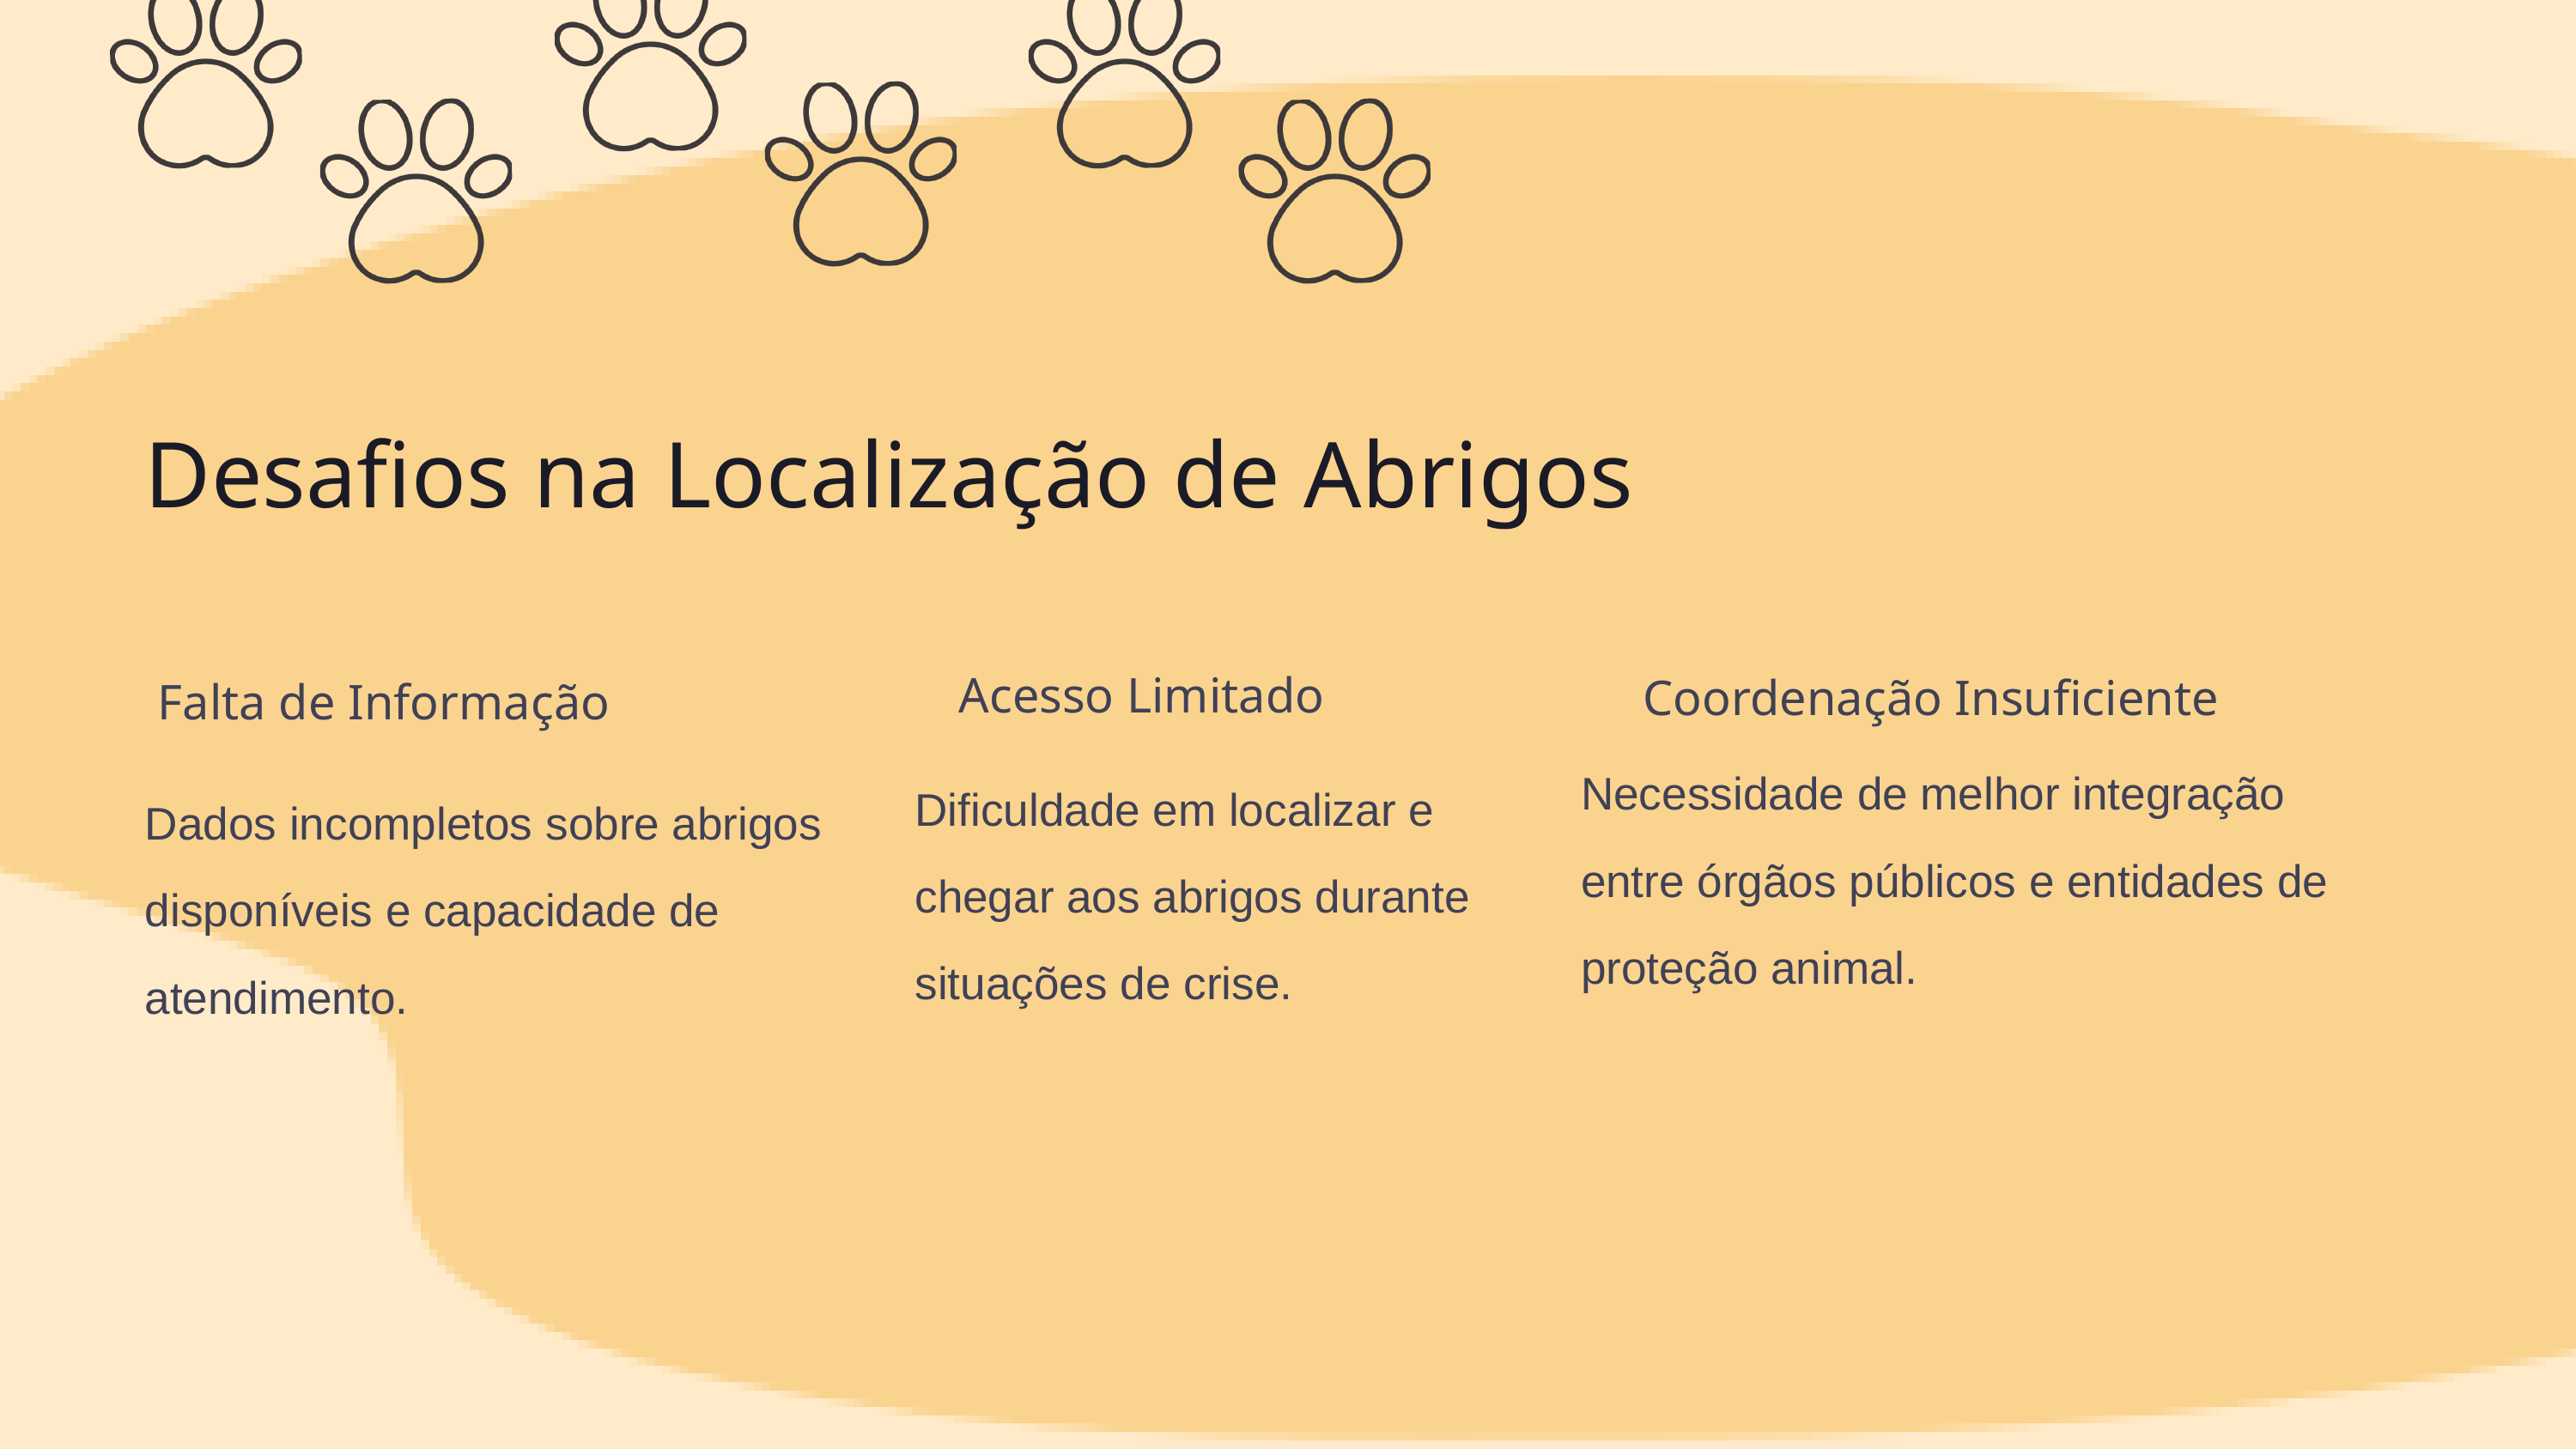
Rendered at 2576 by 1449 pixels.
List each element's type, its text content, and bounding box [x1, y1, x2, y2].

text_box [1026, 0, 1433, 286]
text_box Desafios na Localização de Abrigos [144, 390, 2015, 681]
text_box [0, 76, 2576, 1449]
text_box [553, 0, 959, 269]
text_box Necessidade de melhor integração entre órgãos públicos e entidades de proteção animal. [1580, 731, 2403, 1043]
text_box Falta de Informação [157, 657, 819, 799]
text_box Acesso Limitado [958, 650, 1415, 807]
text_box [108, 0, 514, 286]
text_box Coordenação Insuficiente [1643, 653, 2377, 809]
text_box Dados incompletos sobre abrigos disponíveis e capacidade de atendimento. [144, 761, 832, 1078]
text_box Dificuldade em localizar e chegar aos abrigos durante situações de crise. [914, 748, 1547, 1096]
